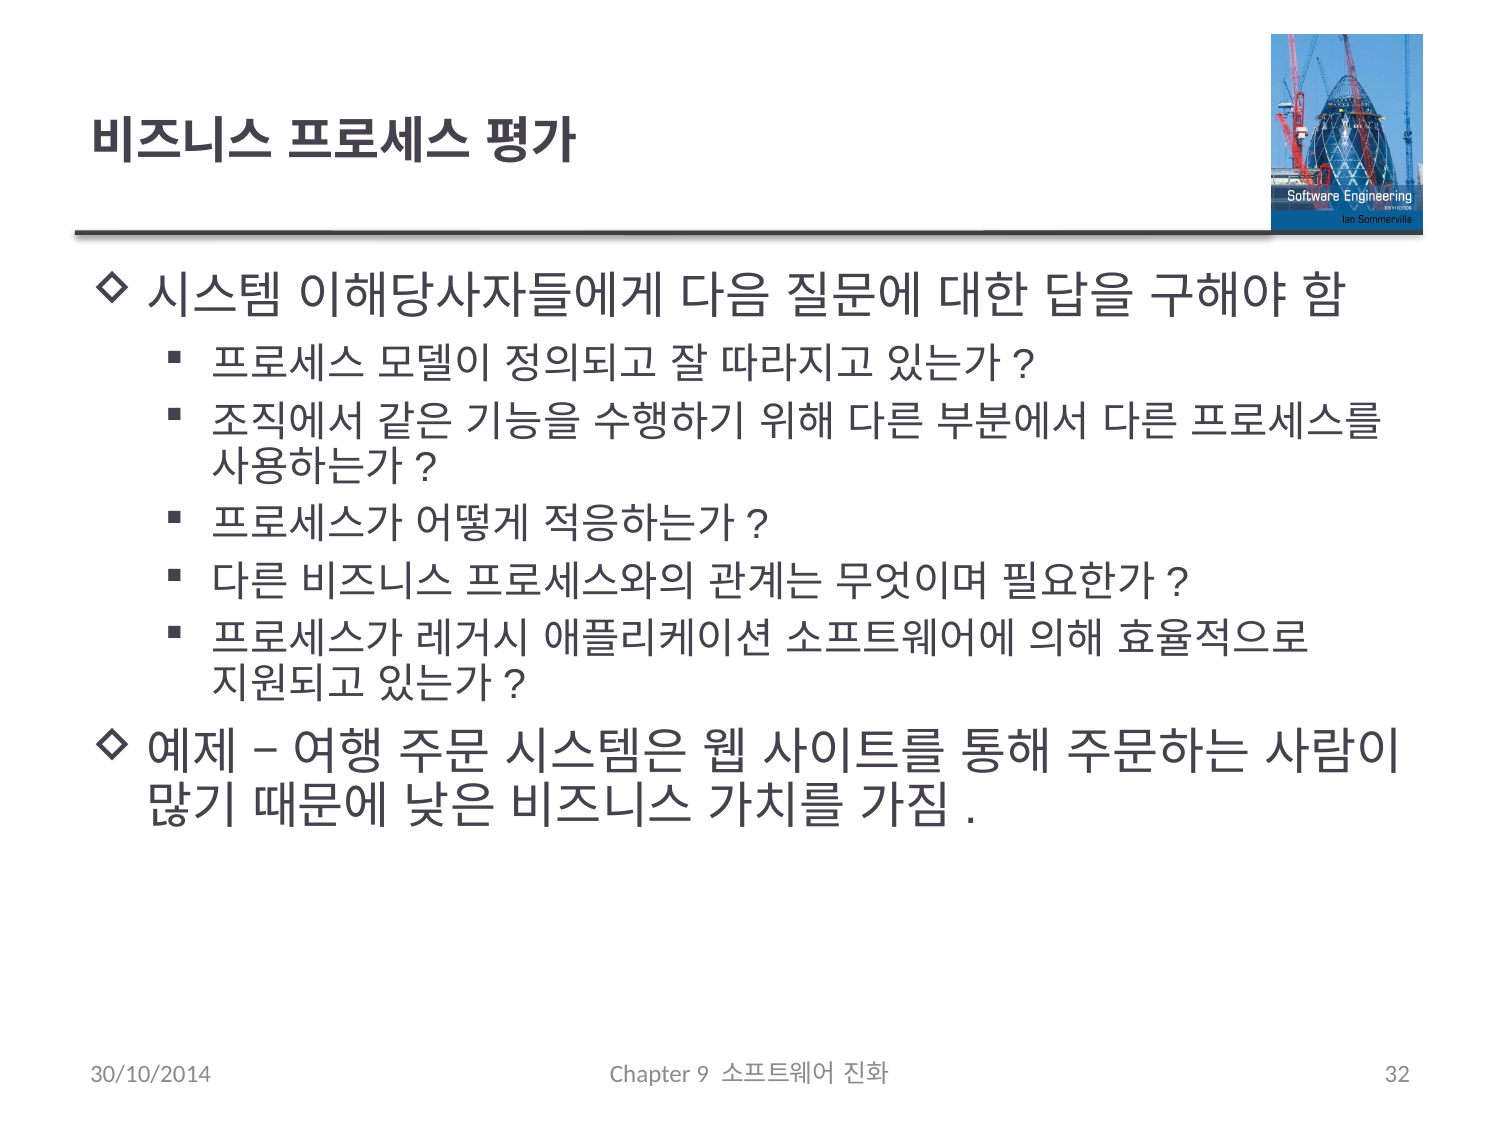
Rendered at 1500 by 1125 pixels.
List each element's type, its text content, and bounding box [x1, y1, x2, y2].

footer Chapter 9 소프트웨어 진화 [512, 1042, 988, 1103]
title 비즈니스 프로세스 평가 [74, 44, 1272, 233]
slide_number 32 [1074, 1042, 1425, 1103]
list 시스템 이해당사자들에게 다음 질문에 대한 답을 구해야 함 프로세스 모델이 정의되고 잘 따라지고 있는가? 조직에서 같은 기능을 수행하기 위해 다른 부분에서 다른 프로세스를 사용하는가? 프로세스가 어떻게 적응하는가? 다른 비즈니스 프로세스와의 관계는 무엇이며 필요한가? 프로세스가 레거시 애플리케이션 소프트웨어에 의해 효율적으로 지원되고 있는가? 예제 – 여행 주문 시스템은 웹 사이트를 통해 주문하는 사람이 많기 때문에 낮은 비즈니스 가치를 가짐. [75, 262, 1425, 1005]
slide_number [75, 1042, 425, 1103]
picture [1271, 34, 1423, 230]
